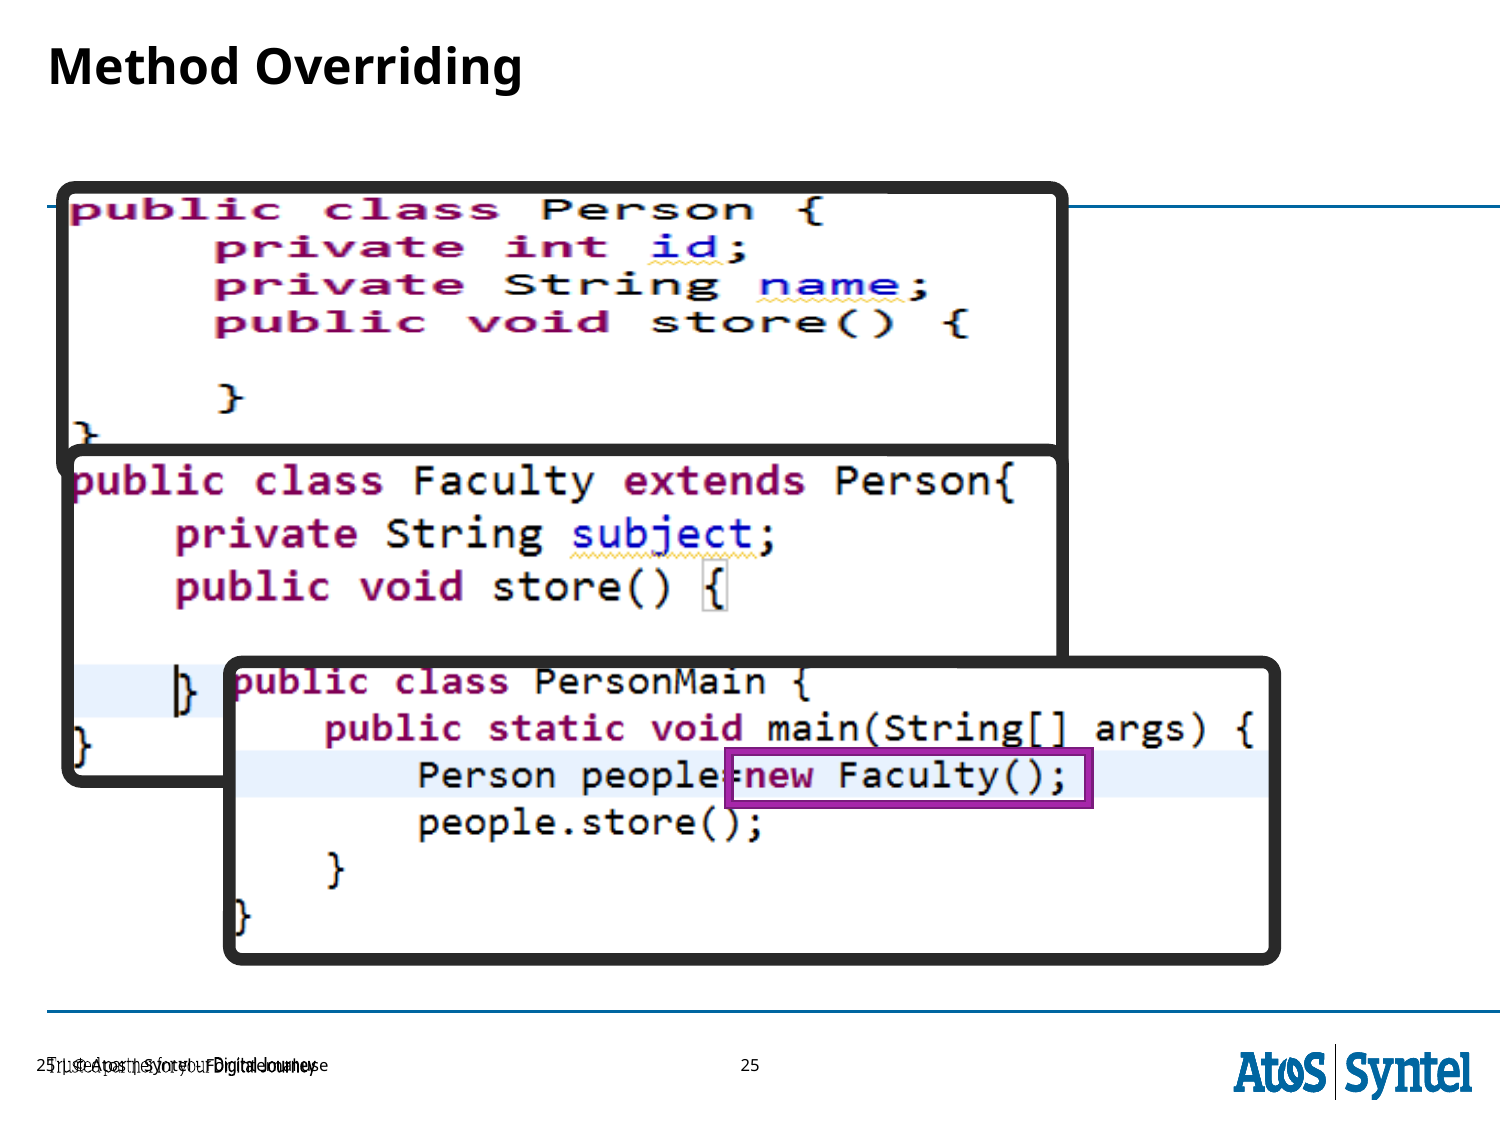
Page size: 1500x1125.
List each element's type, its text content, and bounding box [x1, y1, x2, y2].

title Method Overriding [47, 26, 1471, 185]
picture [67, 449, 1275, 960]
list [62, 187, 1063, 476]
